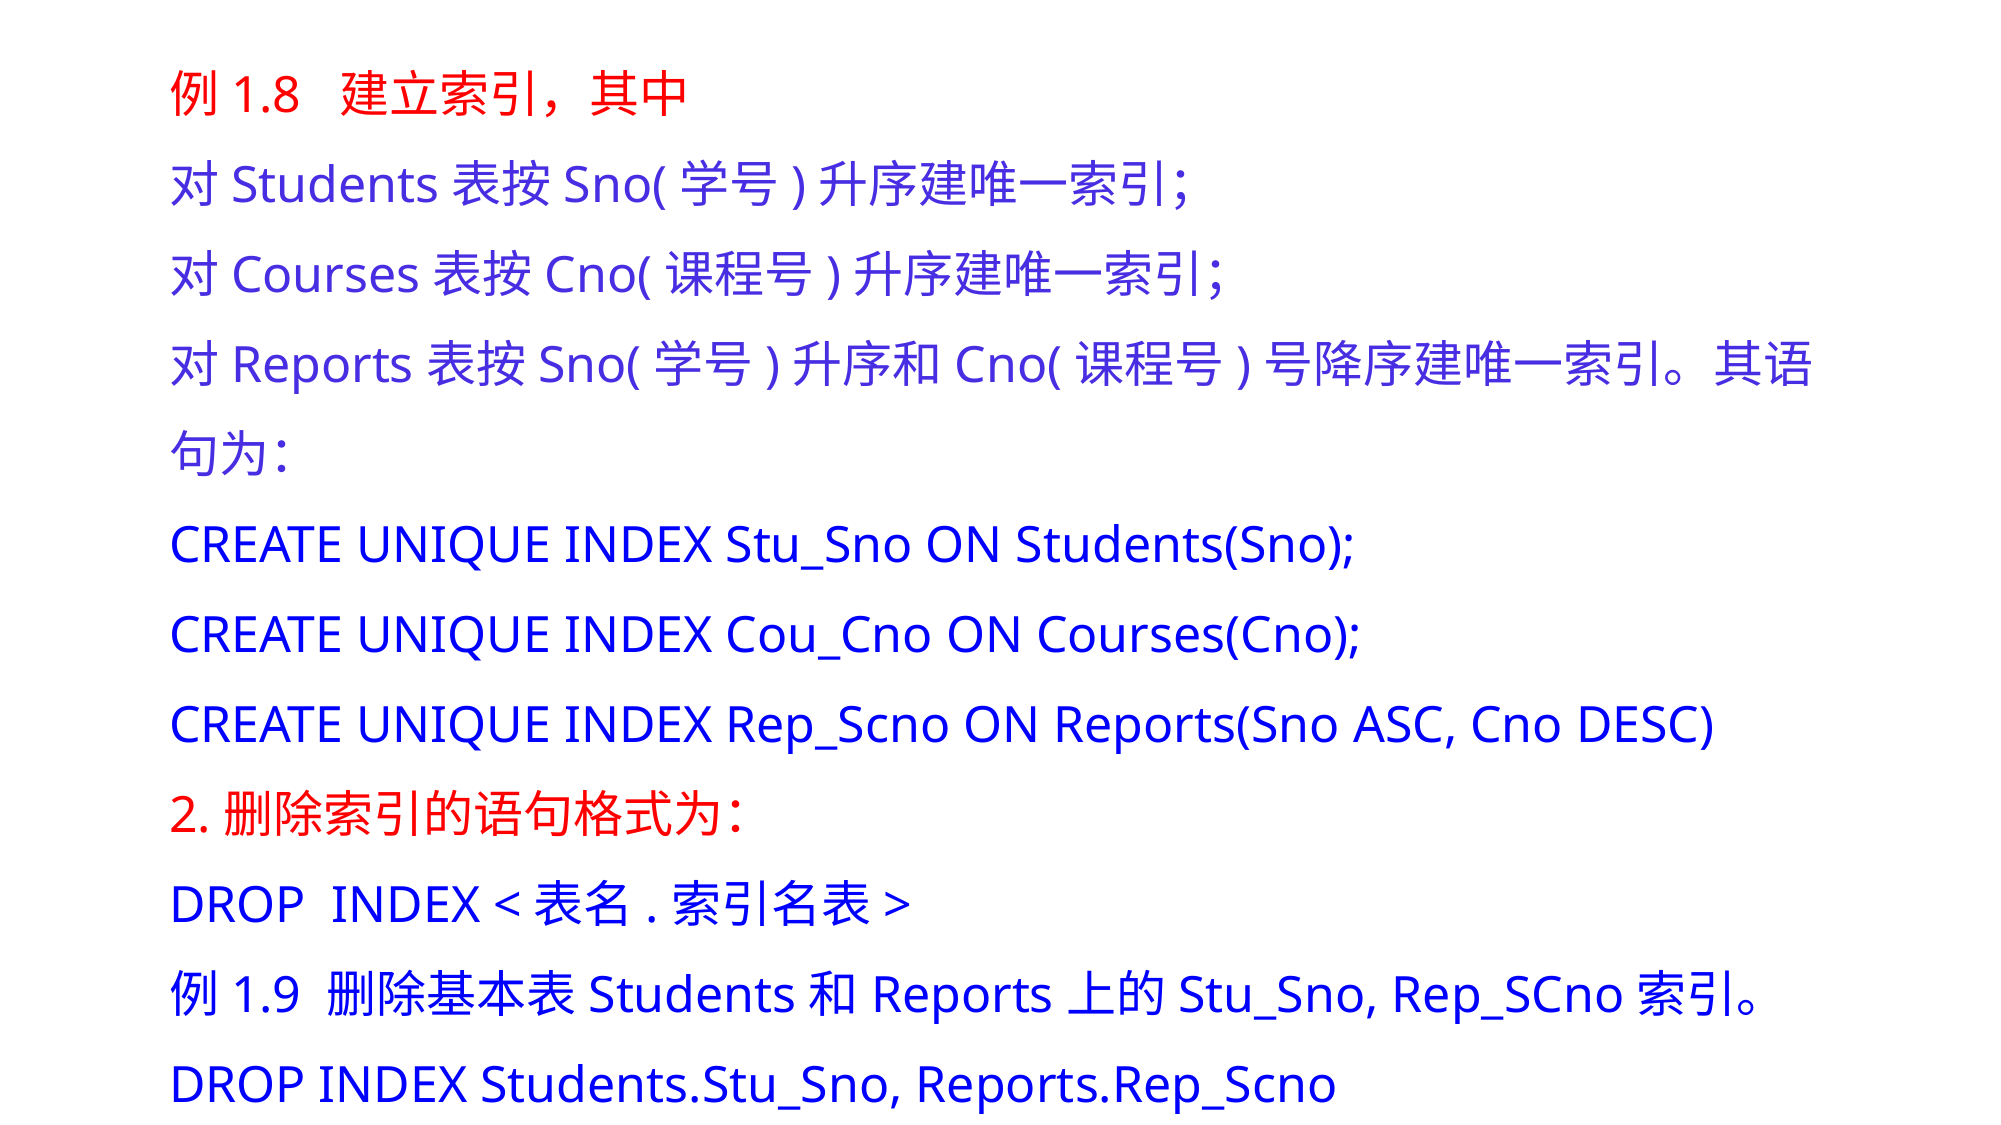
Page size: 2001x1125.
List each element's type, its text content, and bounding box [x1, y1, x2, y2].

text_box 例1.8 建立索引，其中 对Students表按Sno(学号)升序建唯一索引； 对Courses表按Cno(课程号)升序建唯一索引； 对Reports表按Sno(学号)升序和Cno(课程号)号降序建唯一索引。其语句为： CREATE UNIQUE INDEX Stu_Sno ON Students(Sno); CREATE UNIQUE INDEX Cou_Cno ON Courses(Cno); CREATE UNIQUE INDEX Rep_Scno ON Reports(Sno ASC, Cno DESC) 2.删除索引的语句格式为： DROP INDEX <表名.索引名表> 例1.9 删除基本表Students和Reports上的Stu_Sno, Rep_SCno索引。 DROP INDEX Students.Stu_Sno, Reports.Rep_Scno [154, 24, 1840, 1120]
